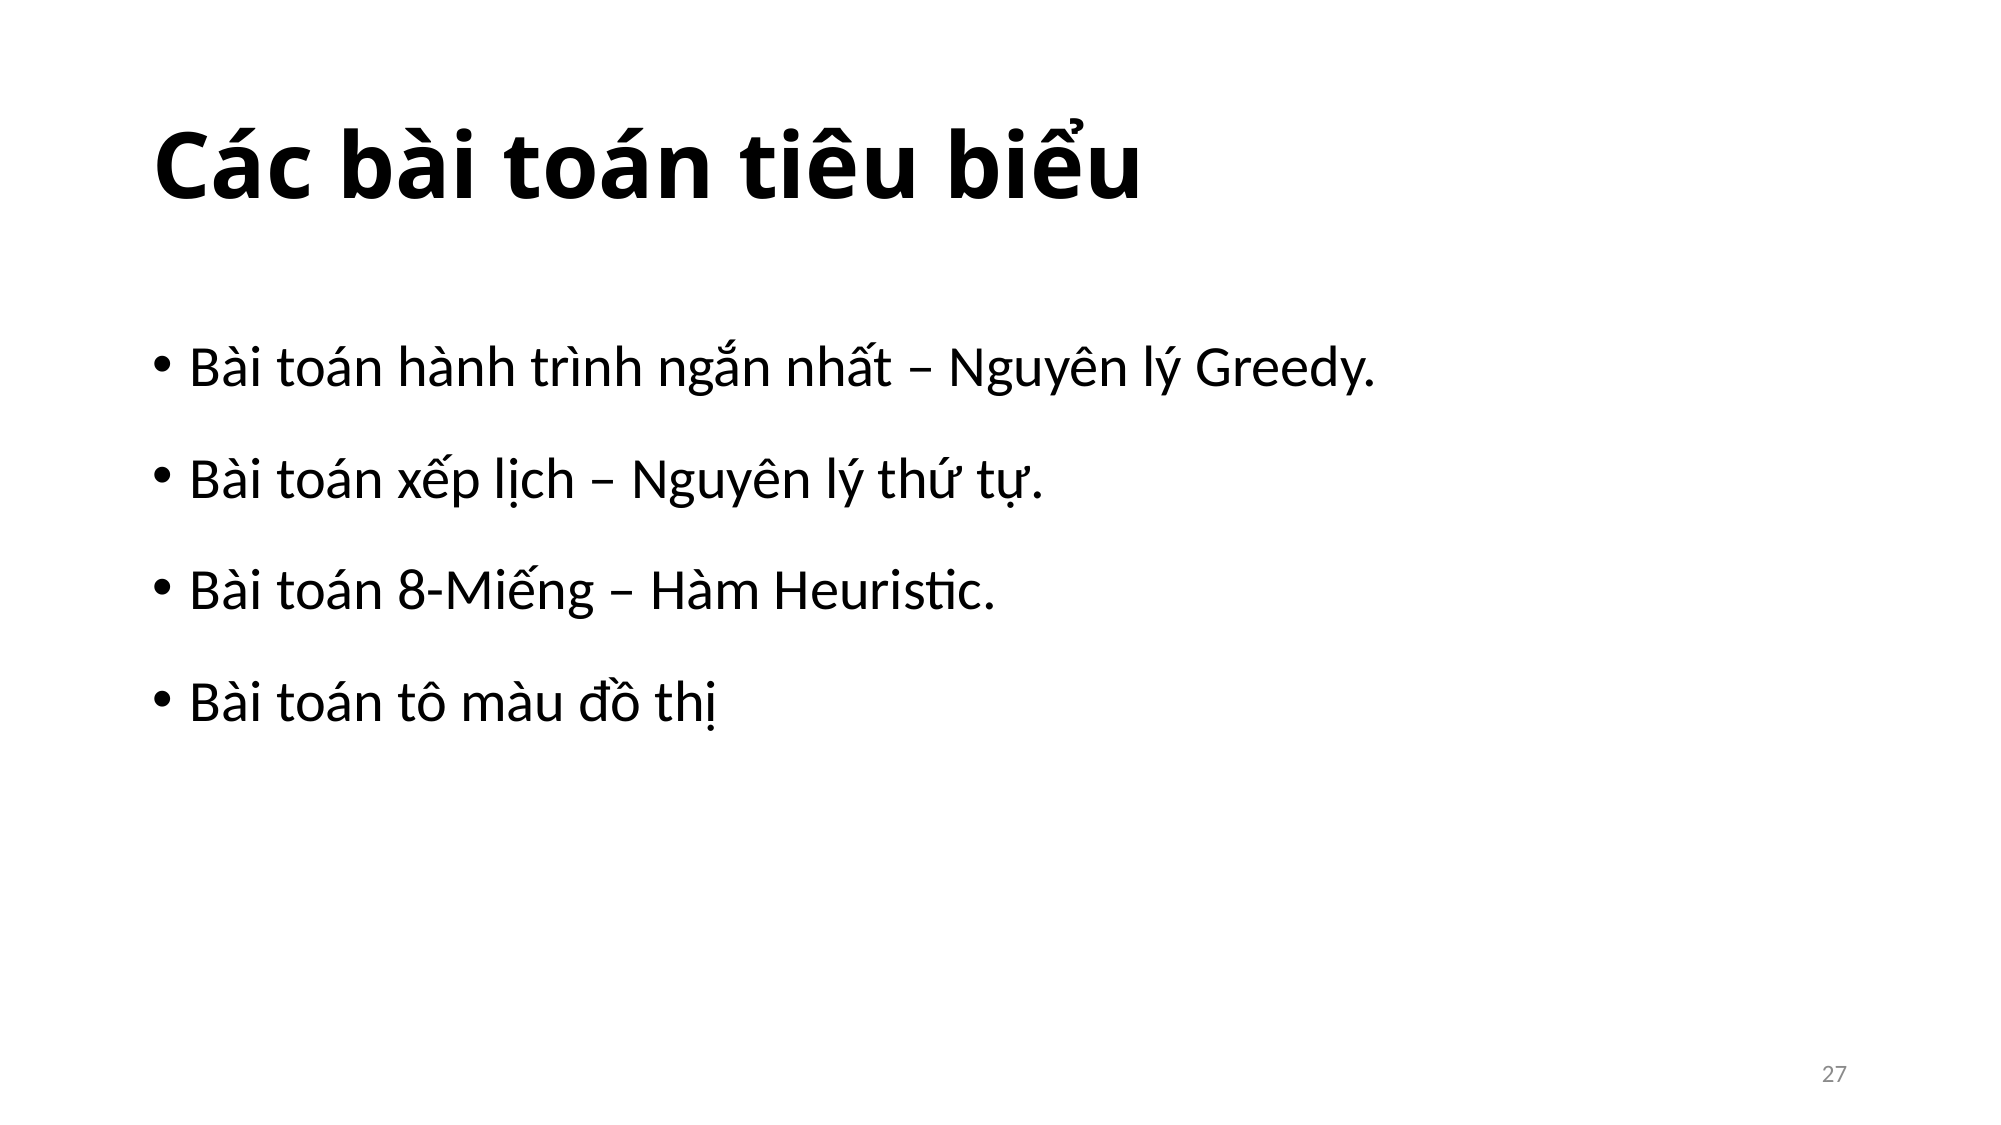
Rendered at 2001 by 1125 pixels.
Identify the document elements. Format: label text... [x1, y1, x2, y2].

slide_number 27 [1412, 1042, 1863, 1103]
list Bài toán hành trình ngắn nhất – Nguyên lý Greedy. Bài toán xếp lịch – Nguyên lý thứ tự. Bài toán 8-Miếng – Hàm Heuristic. Bài toán tô màu đồ thị [137, 299, 1863, 1014]
title Các bài toán tiêu biểu [137, 59, 1863, 278]
